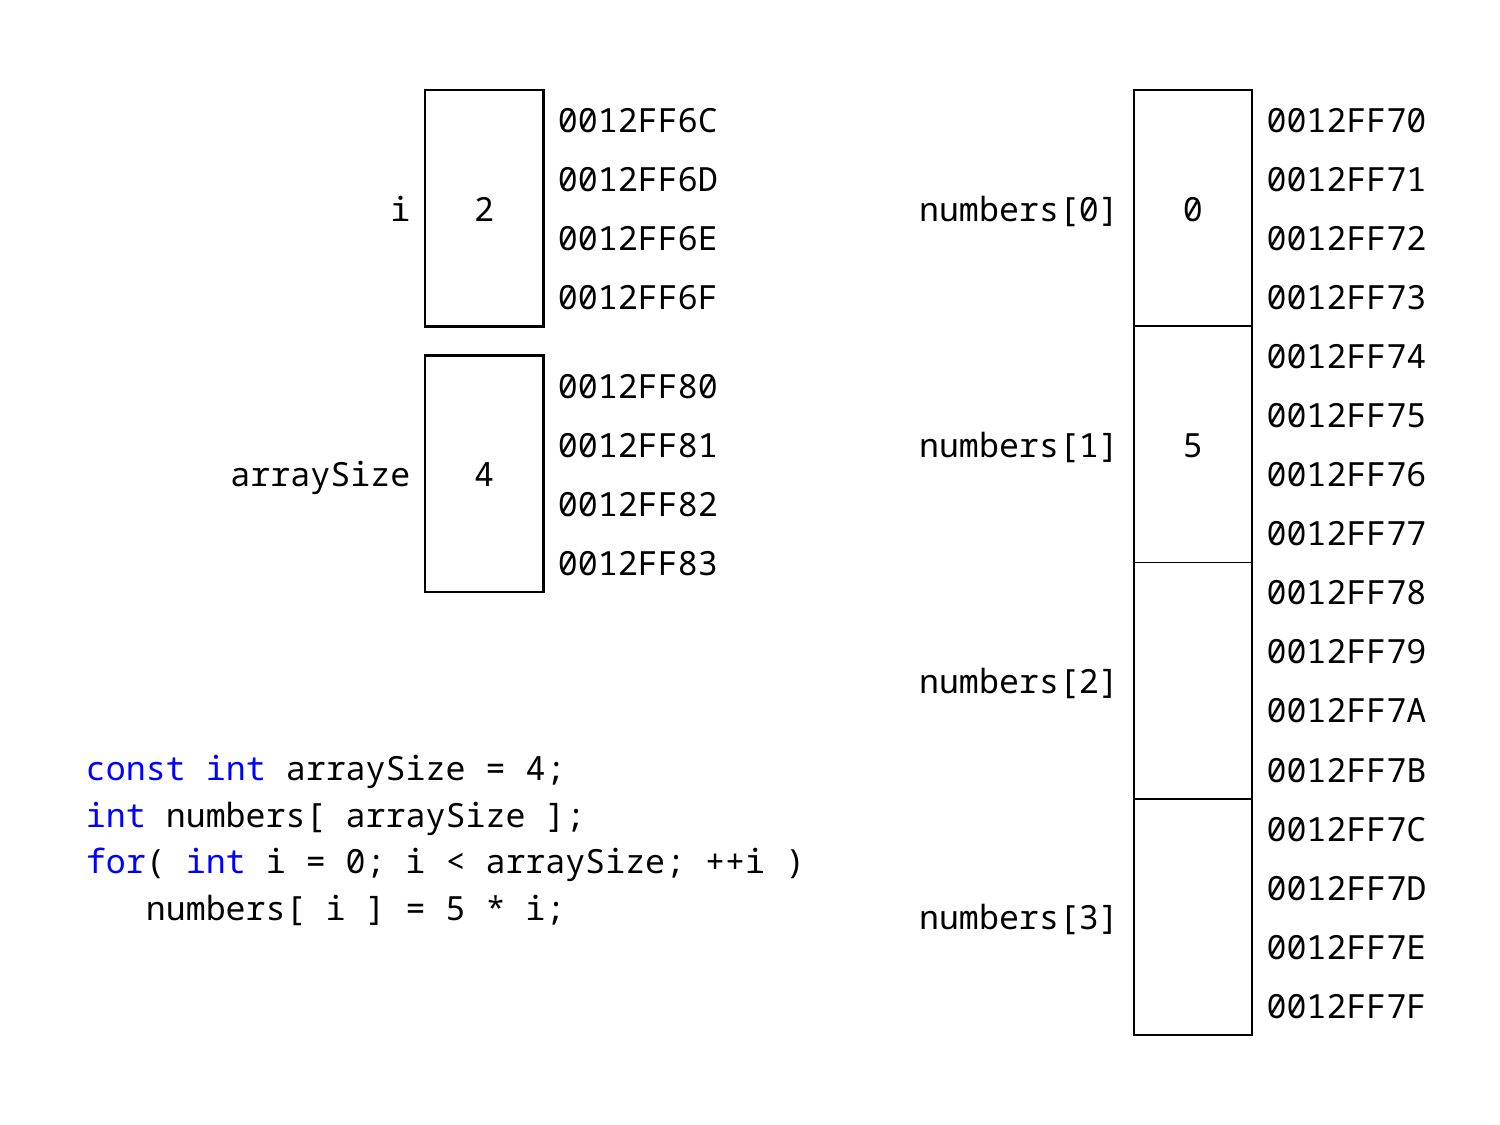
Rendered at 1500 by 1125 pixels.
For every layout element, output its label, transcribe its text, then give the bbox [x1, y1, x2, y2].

table_cell 0012FF75 [1253, 385, 1459, 444]
table_cell 0012FF7C [1253, 799, 1459, 858]
table_header 2 [426, 91, 542, 325]
table_cell 0012FF81 [545, 415, 750, 474]
table_cell 0012FF77 [1253, 503, 1459, 562]
table_cell 0012FF6D [545, 149, 750, 208]
table_header arraySize [189, 356, 424, 592]
table_cell [1135, 800, 1251, 1034]
list const int arraySize = 4; int numbers[ arraySize ]; for( int i = 0; i < arraySize; ++i ) numbers[ i ] = 5 * i; [70, 739, 839, 947]
table_header 0012FF6C [545, 90, 750, 149]
table_cell numbers[2] [898, 562, 1133, 799]
table_cell 0012FF78 [1253, 562, 1459, 621]
table_header 0012FF80 [545, 356, 750, 415]
table_cell 5 [1135, 327, 1251, 562]
table_cell 0012FF74 [1253, 326, 1459, 385]
table_cell numbers[3] [898, 799, 1133, 1035]
table_header i [366, 90, 424, 326]
table_cell 0012FF6F [545, 267, 750, 326]
table_header 4 [426, 357, 542, 591]
table_cell 0012FF83 [545, 533, 750, 592]
table_cell 0012FF7B [1253, 740, 1459, 799]
table_cell 0012FF73 [1253, 267, 1459, 326]
table_cell 0012FF76 [1253, 444, 1459, 503]
table_cell 0012FF7A [1253, 681, 1459, 740]
table_cell 0012FF7F [1253, 976, 1459, 1035]
table_cell numbers[1] [898, 326, 1133, 562]
table_cell [1135, 563, 1251, 798]
table_cell 0012FF82 [545, 474, 750, 533]
table_cell 0012FF71 [1253, 149, 1459, 208]
table_header 0 [1135, 91, 1251, 325]
table_cell 0012FF79 [1253, 621, 1459, 681]
table_header 0012FF70 [1253, 90, 1459, 149]
table_header numbers[0] [898, 90, 1133, 326]
table_cell 0012FF7D [1253, 858, 1459, 917]
table_cell 0012FF7E [1253, 917, 1459, 976]
table_cell 0012FF72 [1253, 208, 1459, 267]
table_cell 0012FF6E [545, 208, 750, 267]
